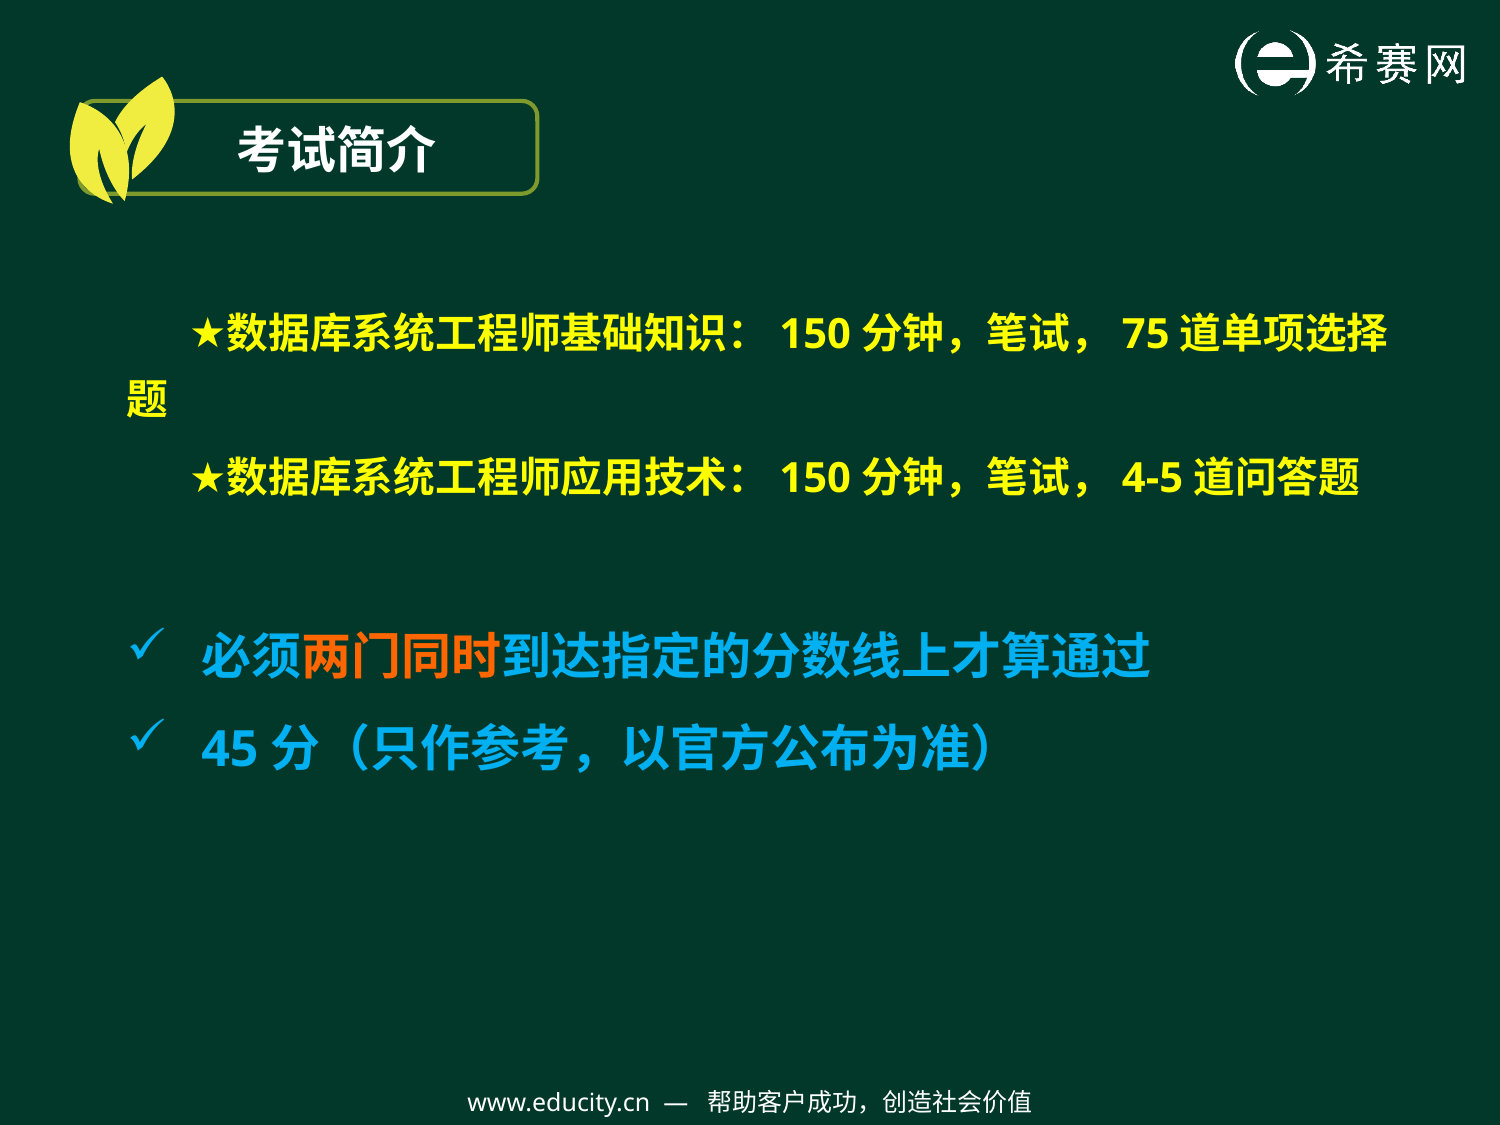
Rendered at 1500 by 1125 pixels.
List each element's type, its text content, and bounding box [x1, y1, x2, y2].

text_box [44, 76, 538, 204]
text_box 数据库系统工程师基础知识：150分钟，笔试，75道单项选择题 数据库系统工程师应用技术：150分钟，笔试，4-5道问答题 必须两门同时到达指定的分数线上才算通过 45分（只作参考，以官方公布为准） [64, 302, 1442, 764]
picture [1235, 30, 1473, 96]
